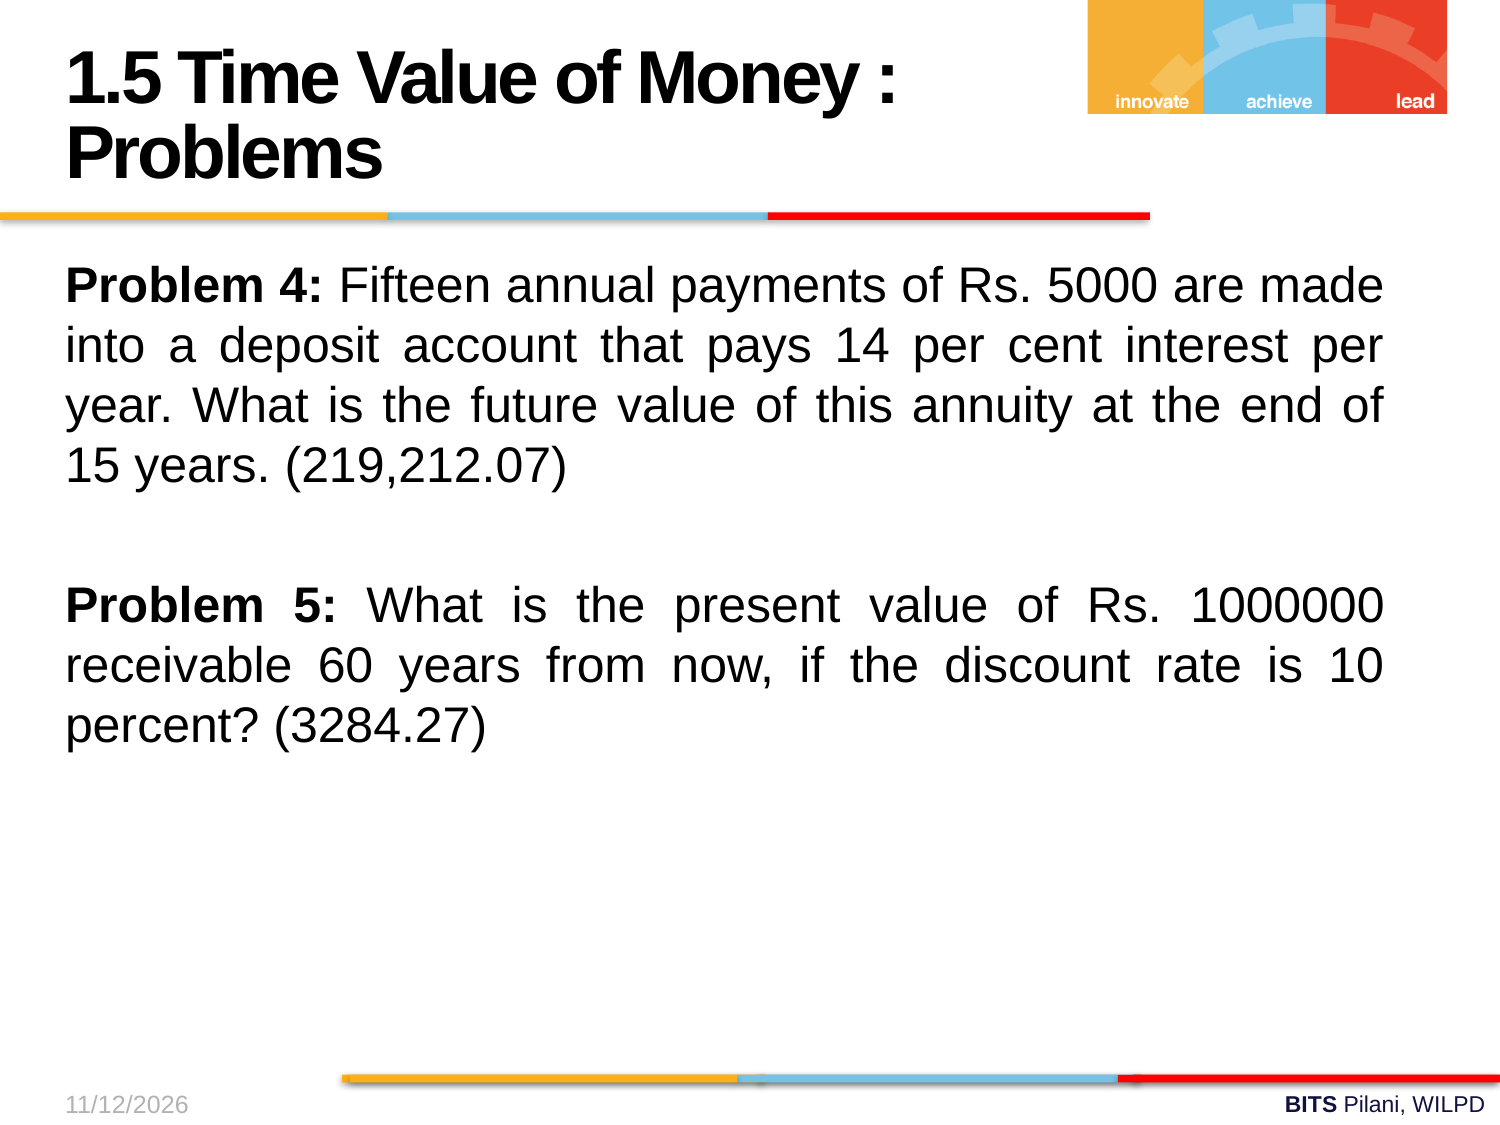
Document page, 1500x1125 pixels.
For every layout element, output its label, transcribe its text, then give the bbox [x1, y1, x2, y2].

list Problem 4: Fifteen annual payments of Rs. 5000 are made into a deposit account that pays 14 per cent interest per year. What is the future value of this annuity at the end of 15 years. (219,212.07) Problem 5: What is the present value of Rs. 1000000 receivable 60 years from now, if the discount rate is 10 percent? (3284.27) [50, 245, 1400, 988]
picture [1087, 0, 1448, 114]
list 1.5 Time Value of Money : Problems [50, 24, 1088, 213]
slide_number 10-Aug-24 [50, 1082, 400, 1125]
